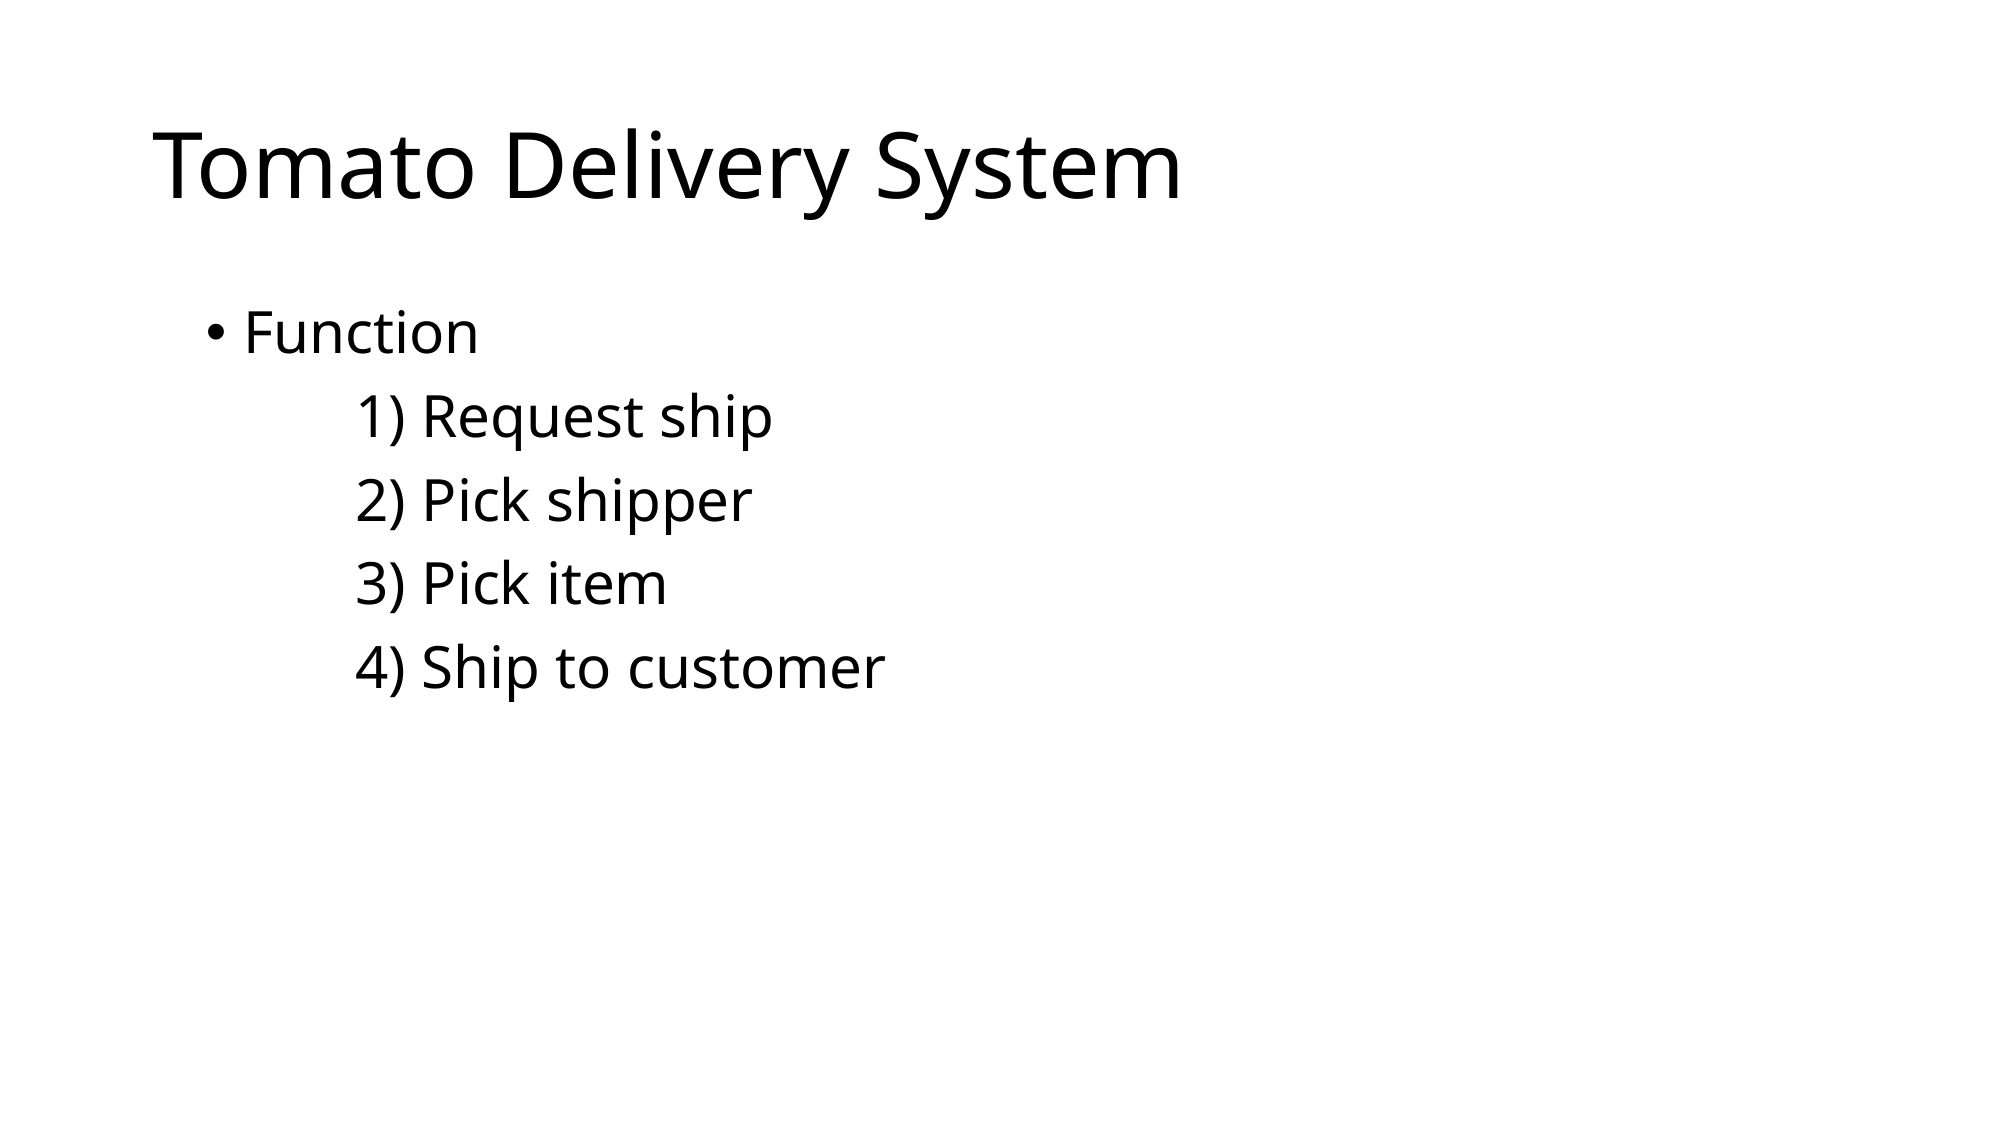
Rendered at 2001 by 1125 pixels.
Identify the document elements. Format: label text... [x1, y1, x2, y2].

list Function 1) Request ship 2) Pick shipper 3) Pick item 4) Ship to customer [190, 295, 982, 780]
title Tomato Delivery System [137, 59, 1863, 278]
